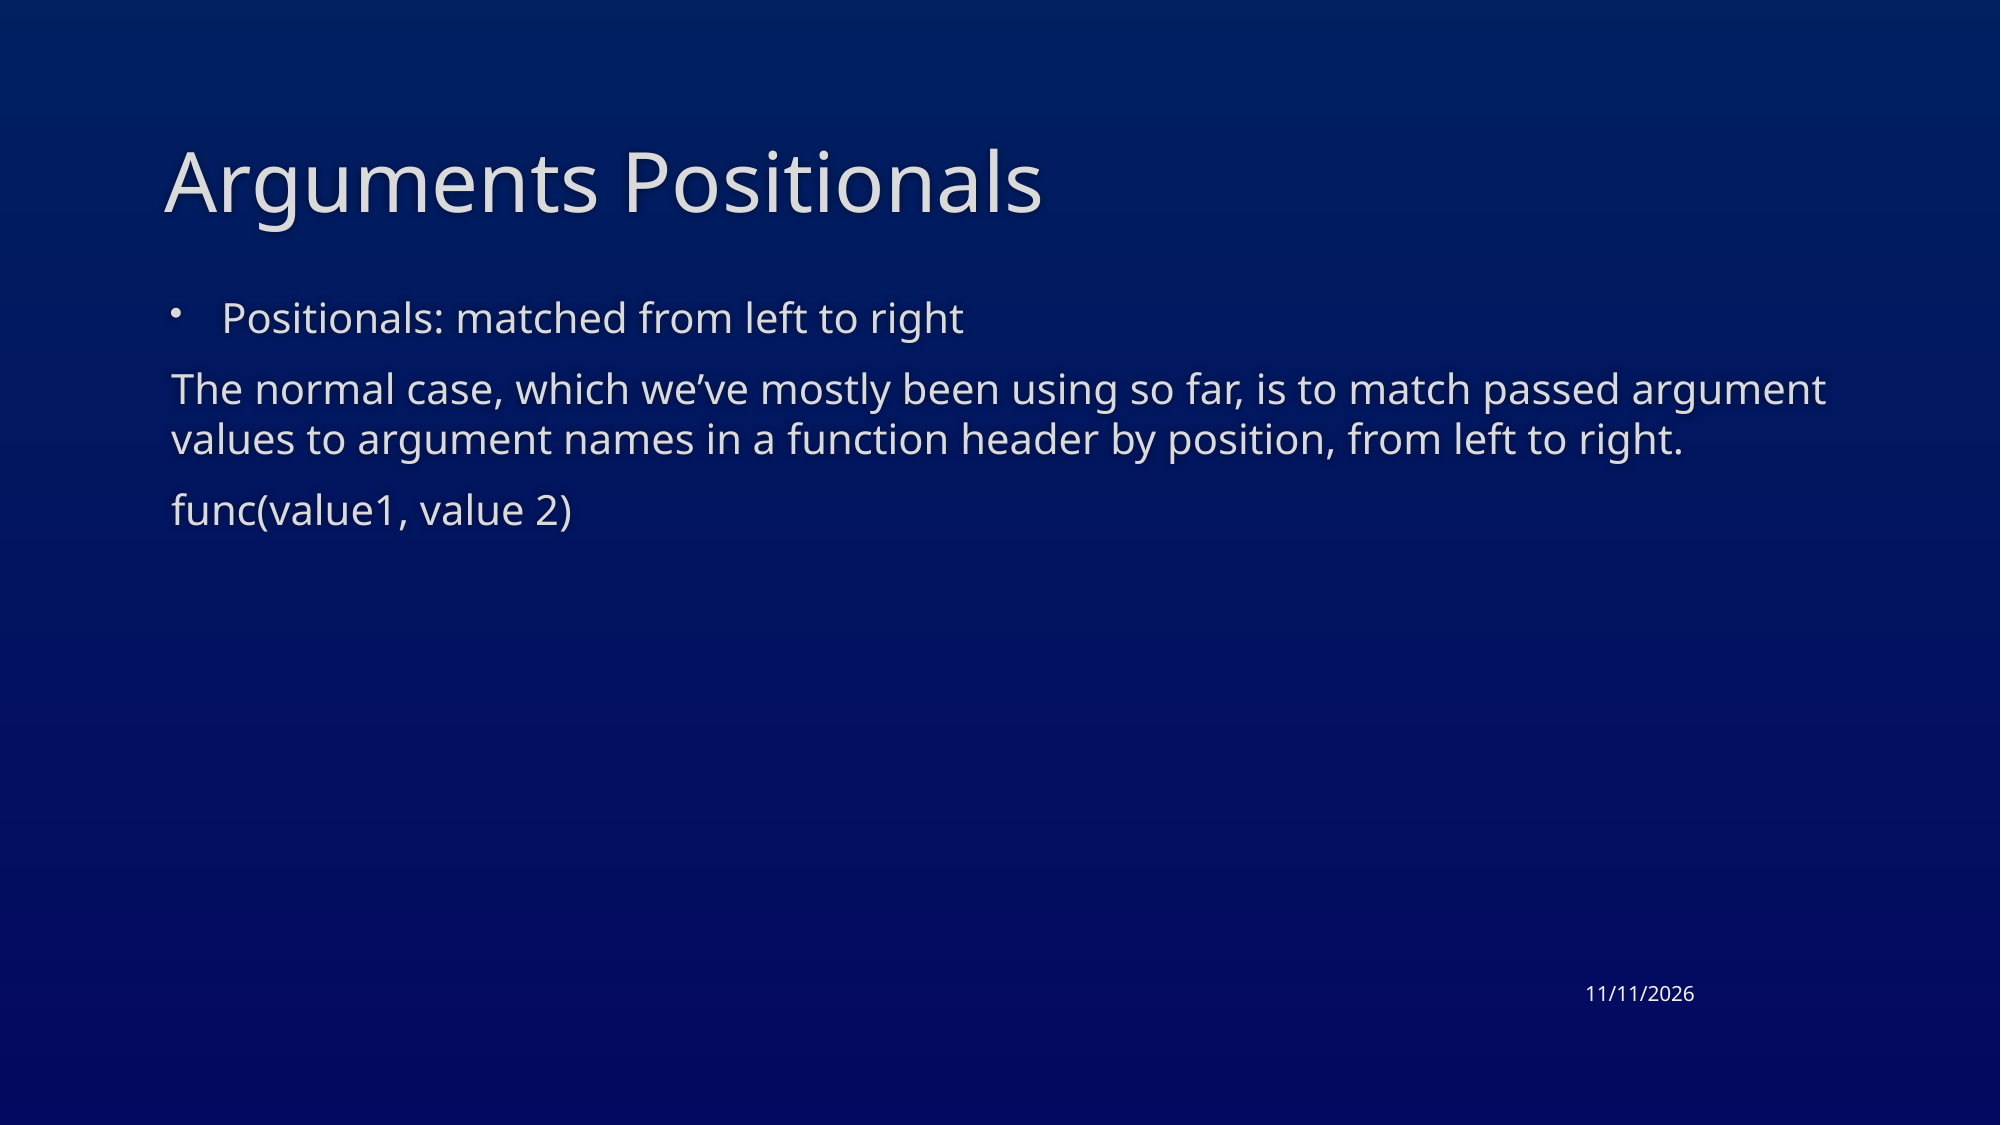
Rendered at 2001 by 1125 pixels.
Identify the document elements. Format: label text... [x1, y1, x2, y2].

title Arguments Positionals [149, 99, 1849, 260]
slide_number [1259, 965, 1710, 1025]
list Positionals: matched from left to right The normal case, which we’ve mostly been using so far, is to match passed argument values to argument names in a function header by position, from left to right. func(value1, value 2) [149, 284, 1849, 950]
